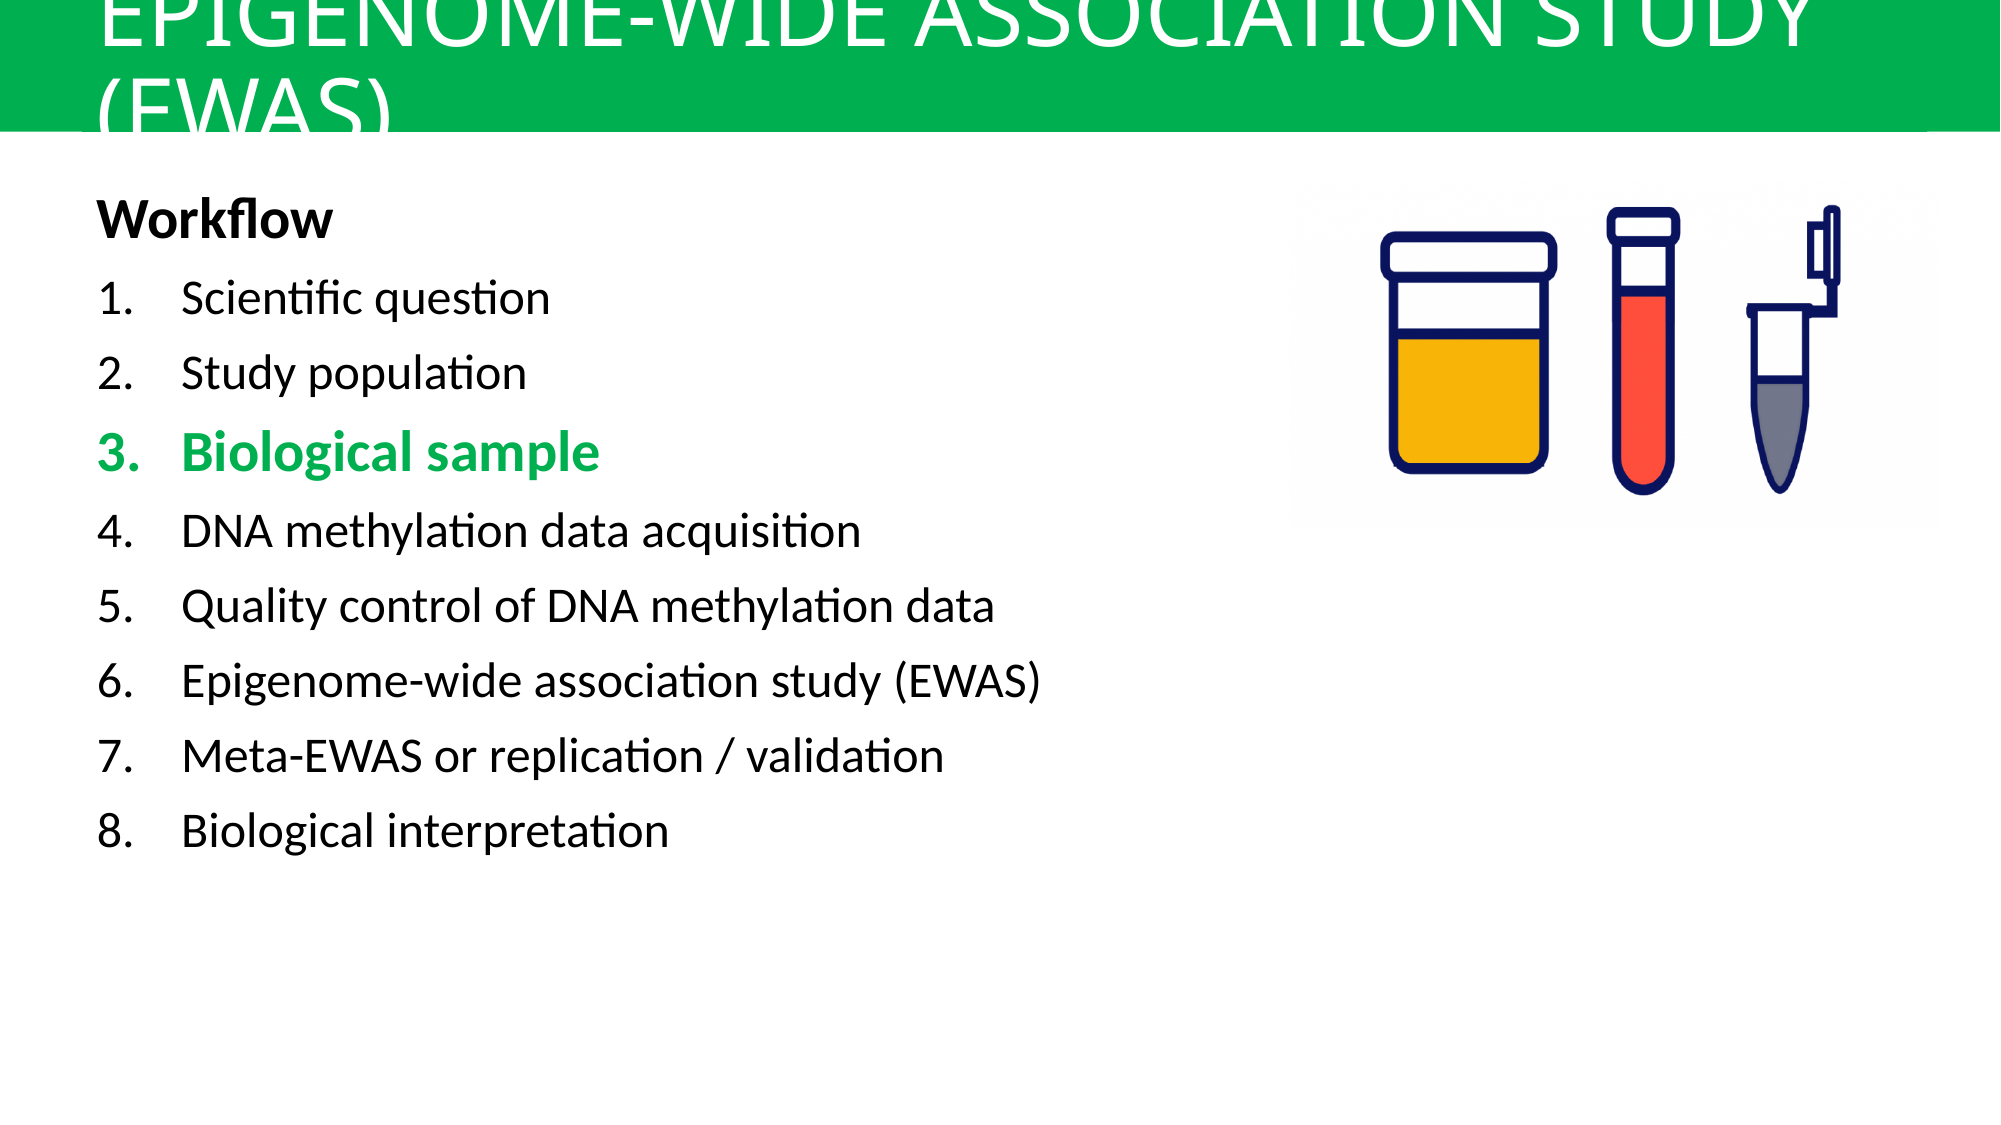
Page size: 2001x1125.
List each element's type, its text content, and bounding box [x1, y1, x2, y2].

title EPIGENOME-WIDE ASSOCIATION STUDY (EWAS) [81, 0, 1928, 132]
picture [1290, 180, 1940, 529]
list Workflow Scientific question Study population Biological sample DNA methylation data acquisition Quality control of DNA methylation data Epigenome-wide association study (EWAS) Meta-EWAS or replication / validation Biological interpretation [81, 180, 1928, 1082]
text_box [0, 0, 2000, 133]
